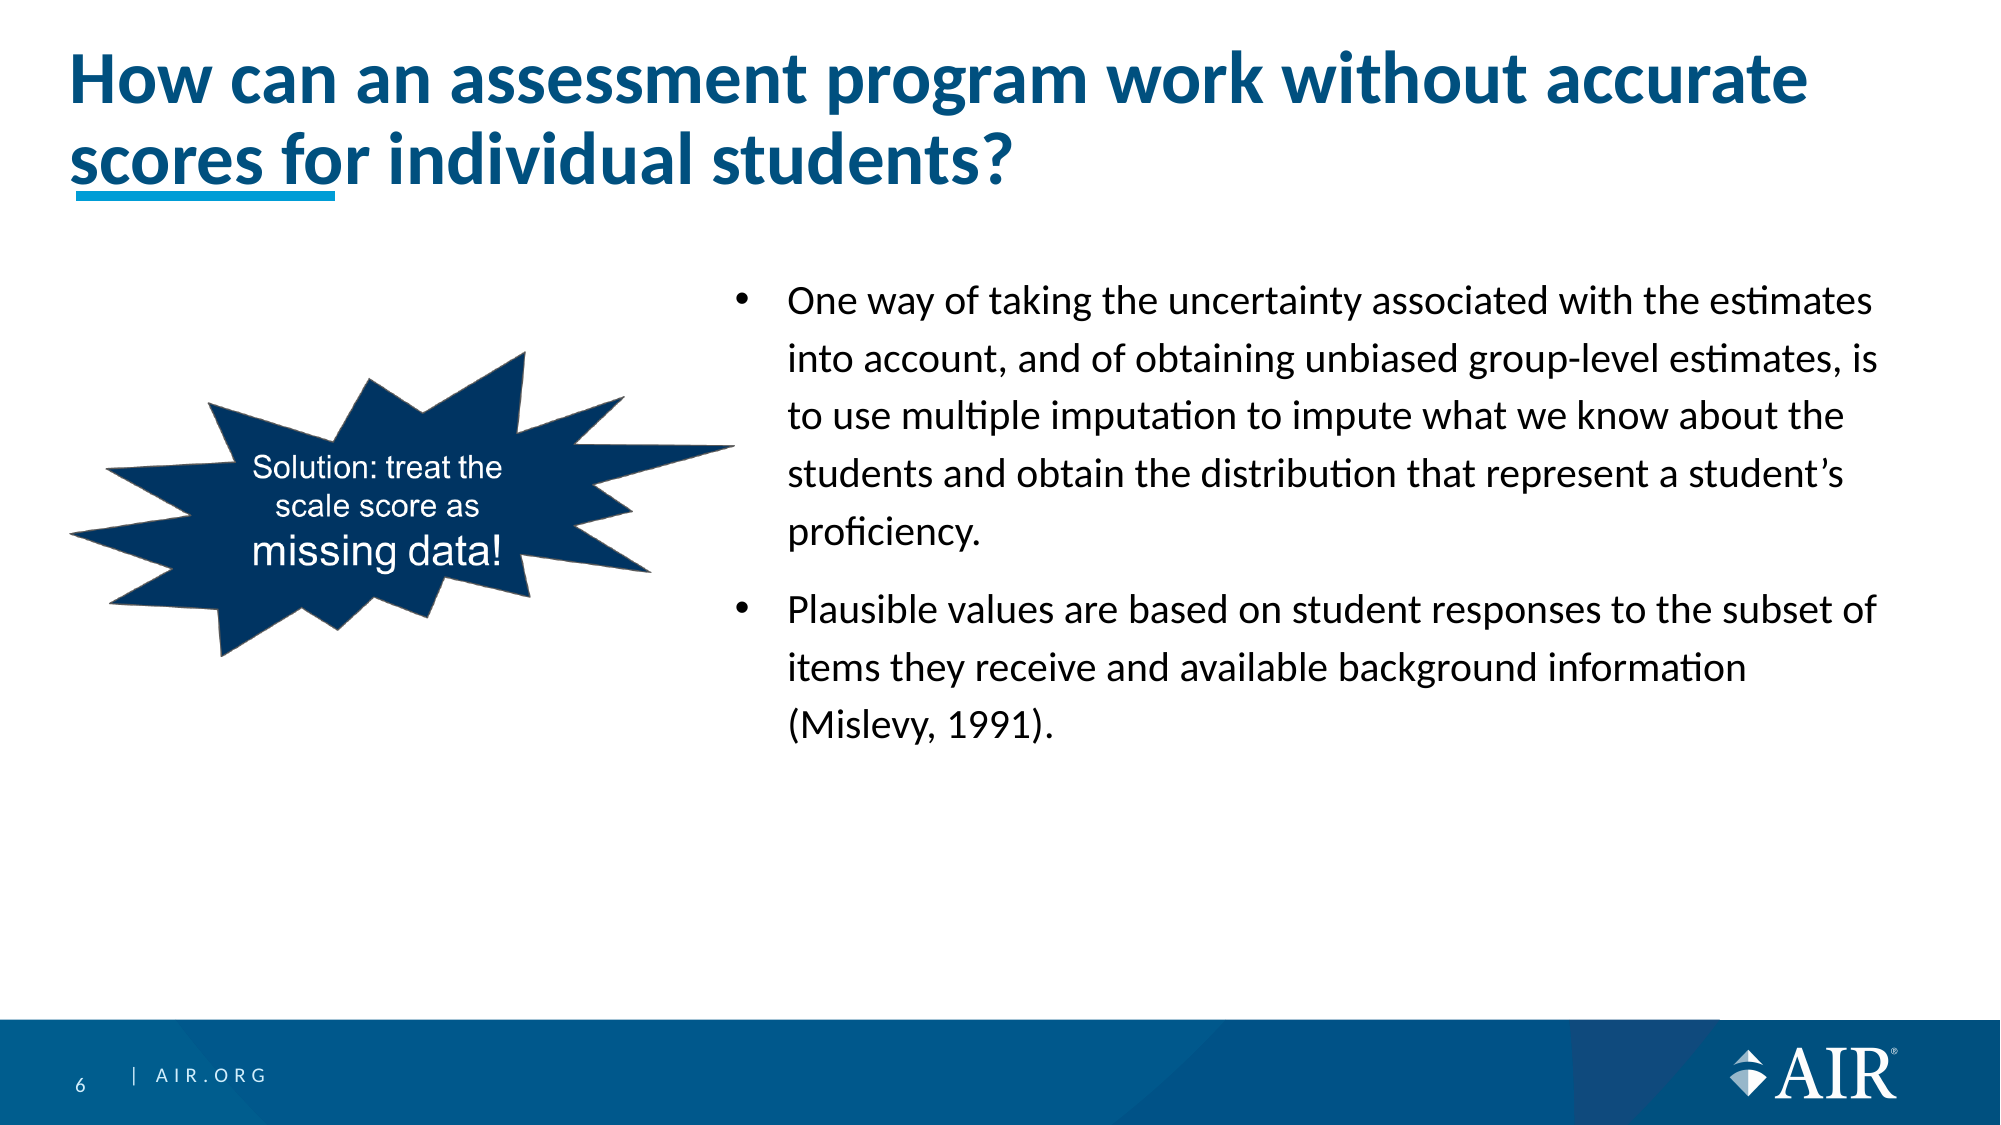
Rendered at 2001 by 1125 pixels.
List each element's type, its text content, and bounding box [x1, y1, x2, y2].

picture [1728, 1046, 1899, 1100]
picture [69, 351, 735, 657]
list One way of taking the uncertainty associated with the estimates into account, and of obtaining unbiased group-level estimates, is to use multiple imputation to impute what we know about the students and obtain the distribution that represent a student’s proficiency. Plausible values are based on student responses to the subset of items they receive and available background information (Mislevy, 1991). [734, 194, 1881, 990]
slide_number 6 [75, 1043, 525, 1104]
title How can an assessment program work without accurate scores for individual students? [69, 37, 1930, 202]
